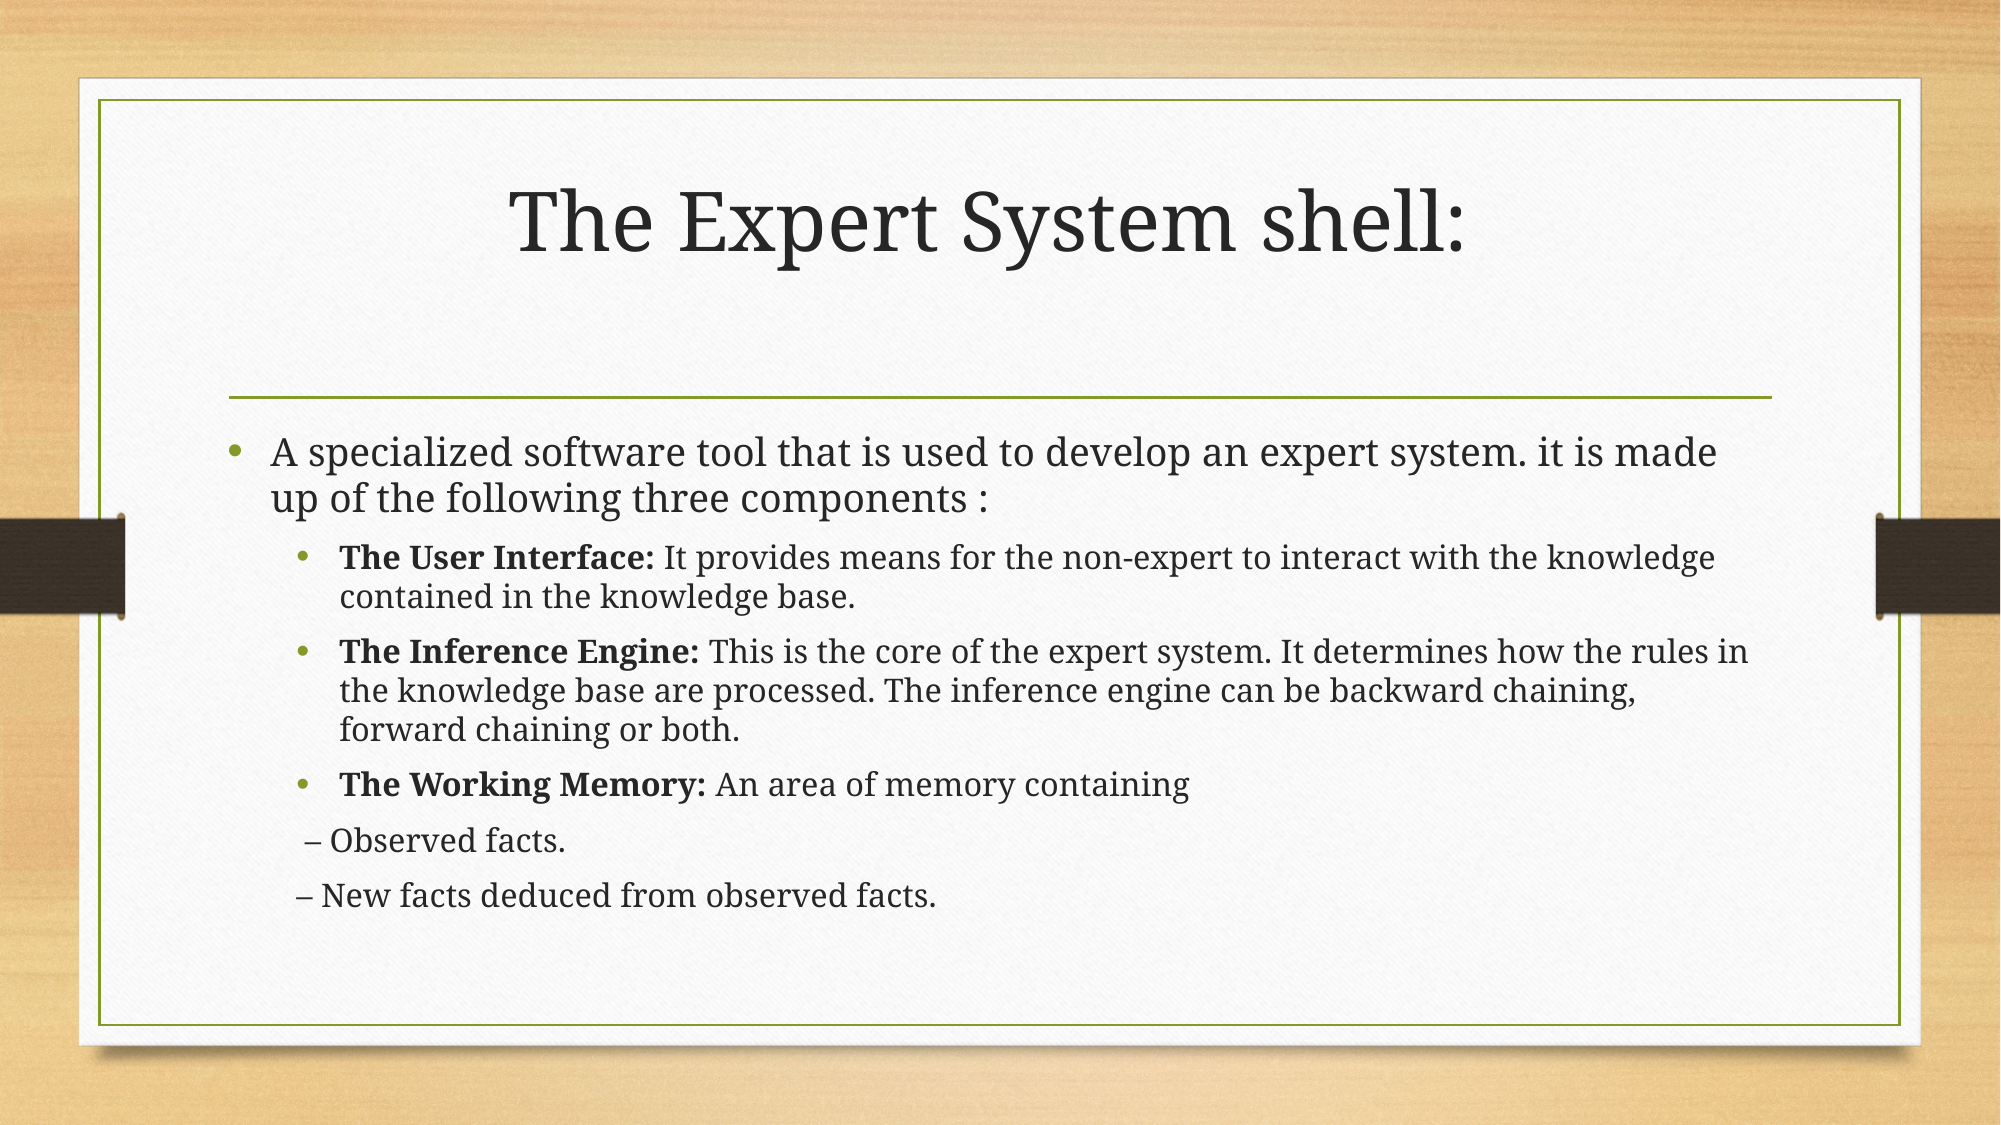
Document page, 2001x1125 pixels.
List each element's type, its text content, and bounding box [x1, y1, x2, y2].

list A specialized software tool that is used to develop an expert system. it is made up of the following three components : The User Interface: It provides means for the non-expert to interact with the knowledge contained in the knowledge base. The Inference Engine: This is the core of the expert system. It determines how the rules in the knowledge base are processed. The inference engine can be backward chaining, forward chaining or both. The Working Memory: An area of memory containing – Observed facts. – New facts deduced from observed facts. [212, 419, 1788, 964]
picture [0, 0, 2001, 1125]
title The Expert System shell: [212, 161, 1788, 375]
